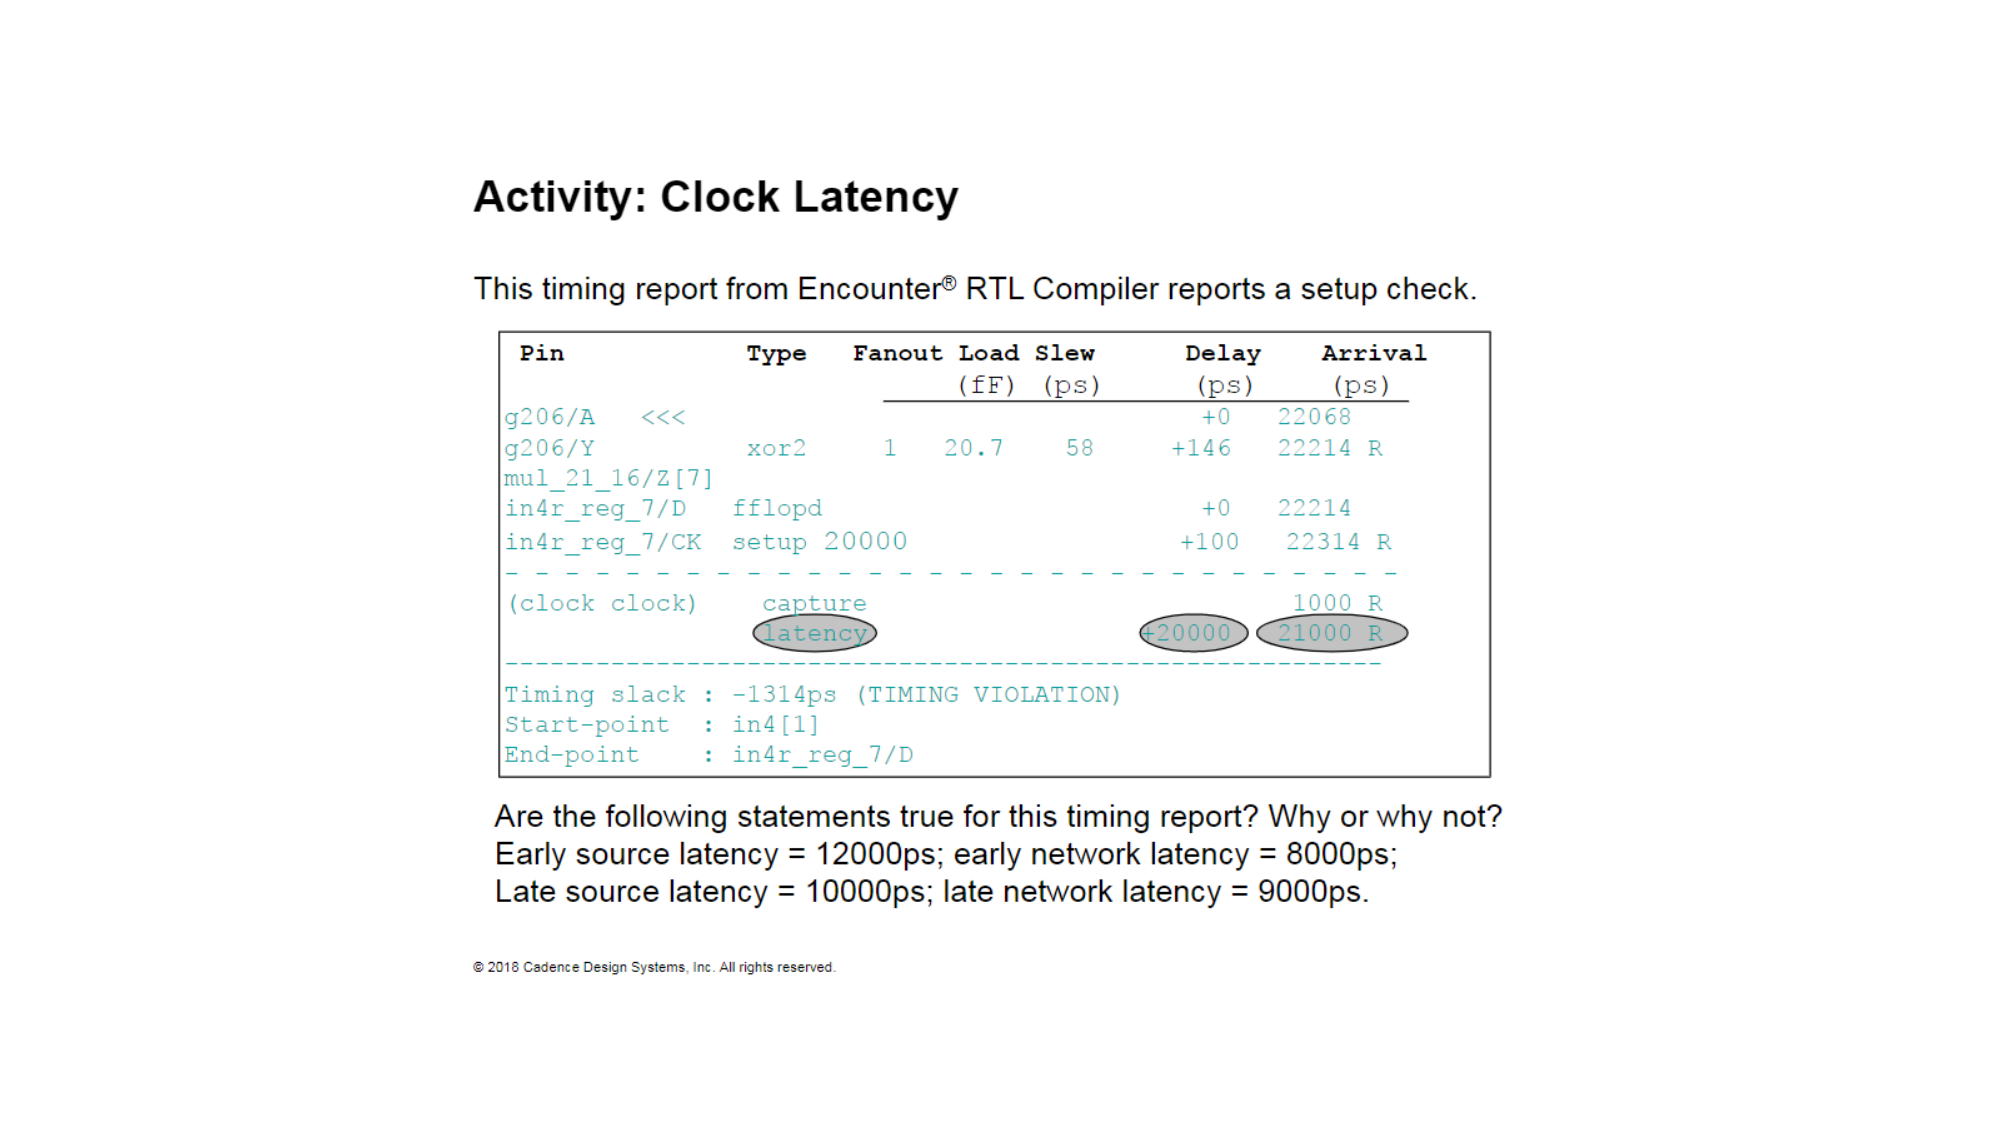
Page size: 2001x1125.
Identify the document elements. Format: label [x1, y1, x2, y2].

picture [436, 138, 1564, 987]
